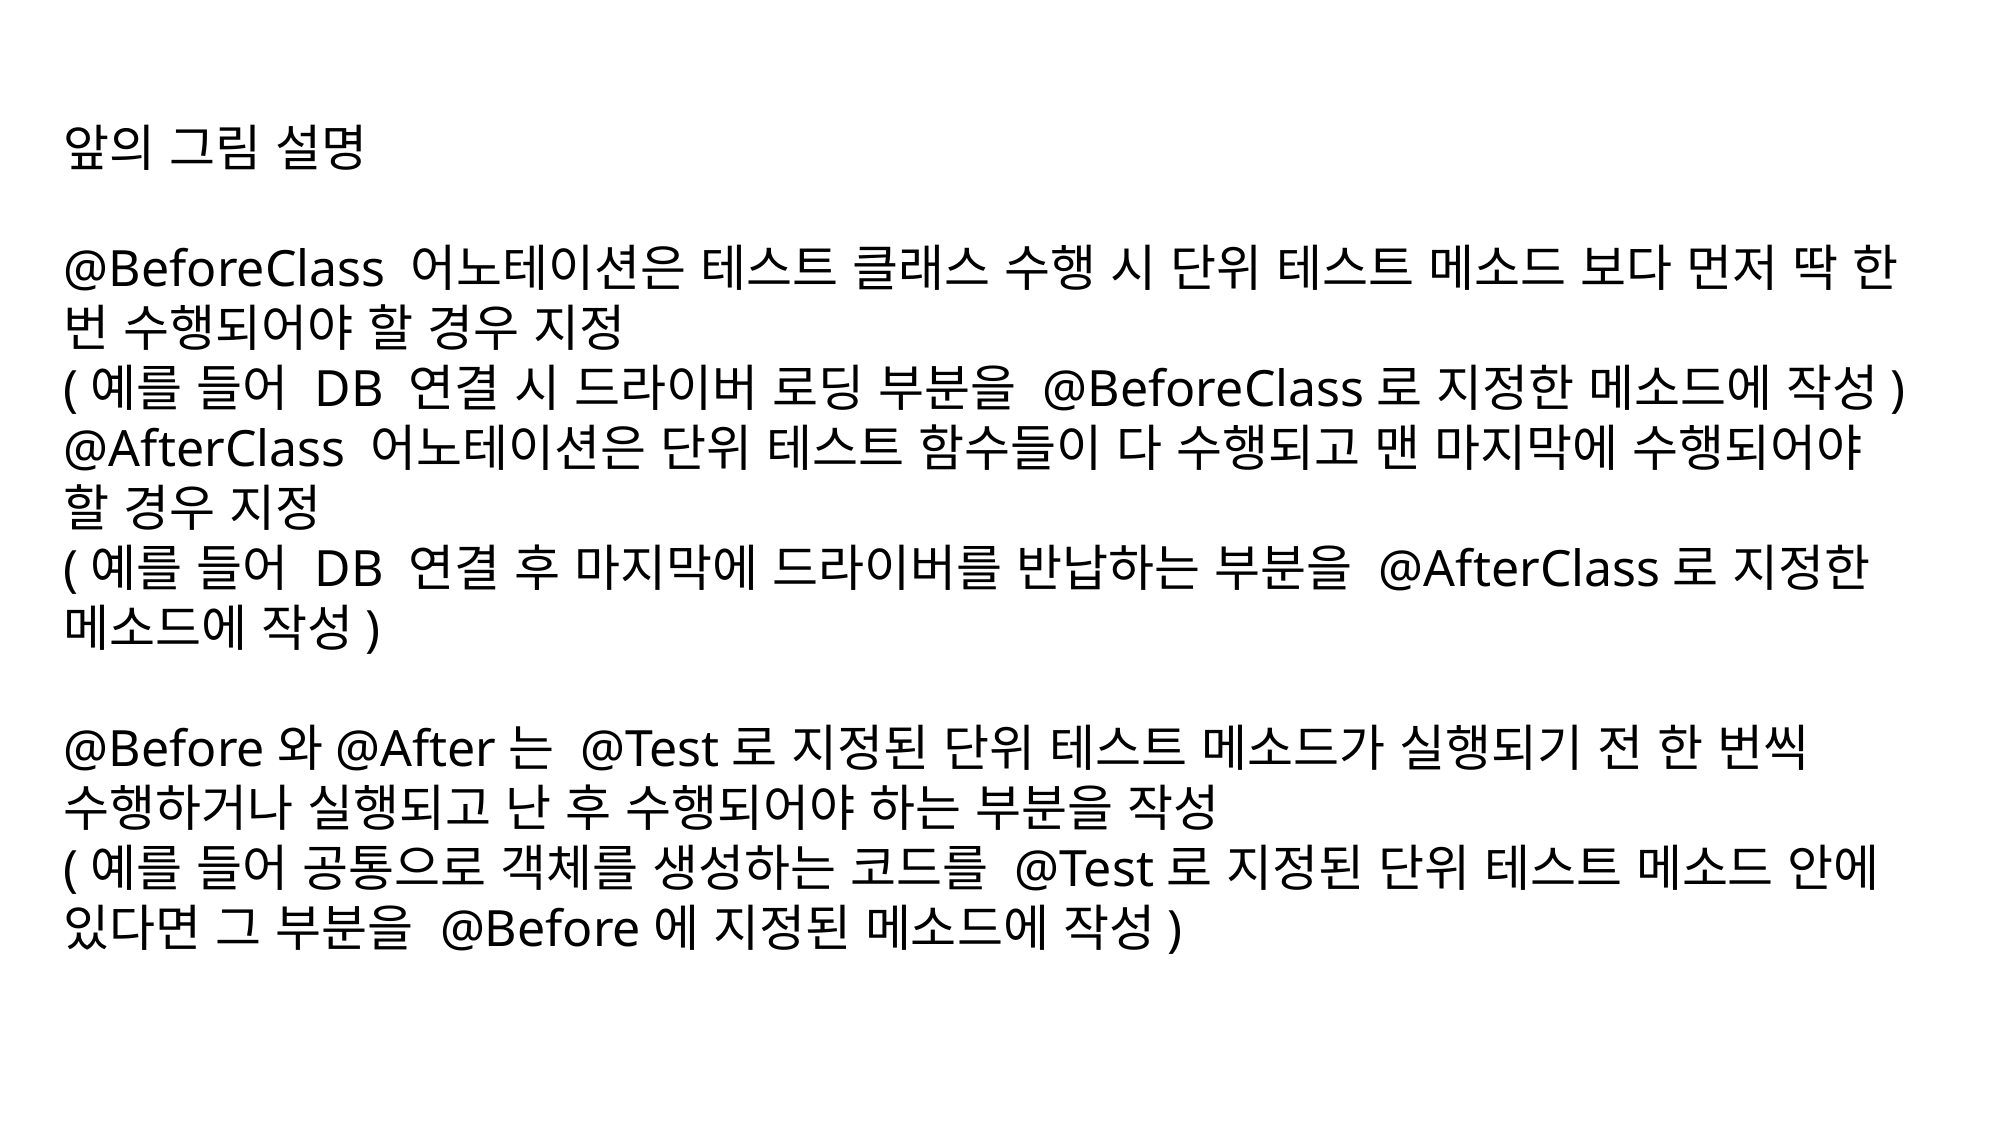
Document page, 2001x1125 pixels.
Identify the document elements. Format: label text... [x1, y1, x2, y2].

text_box 앞의 그림 설명 @BeforeClass 어노테이션은 테스트 클래스 수행 시 단위 테스트 메소드 보다 먼저 딱 한 번 수행되어야 할 경우 지정 (예를 들어 DB 연결 시 드라이버 로딩 부분을 @BeforeClass로 지정한 메소드에 작성) @AfterClass 어노테이션은 단위 테스트 함수들이 다 수행되고 맨 마지막에 수행되어야 할 경우 지정 (예를 들어 DB 연결 후 마지막에 드라이버를 반납하는 부분을 @AfterClass로 지정한 메소드에 작성) @Before와@After는 @Test로 지정된 단위 테스트 메소드가 실행되기 전 한 번씩 수행하거나 실행되고 난 후 수행되어야 하는 부분을 작성 (예를 들어 공통으로 객체를 생성하는 코드를 @Test로 지정된 단위 테스트 메소드 안에 있다면 그 부분을 @Before에 지정된 메소드에 작성) [49, 108, 1938, 964]
